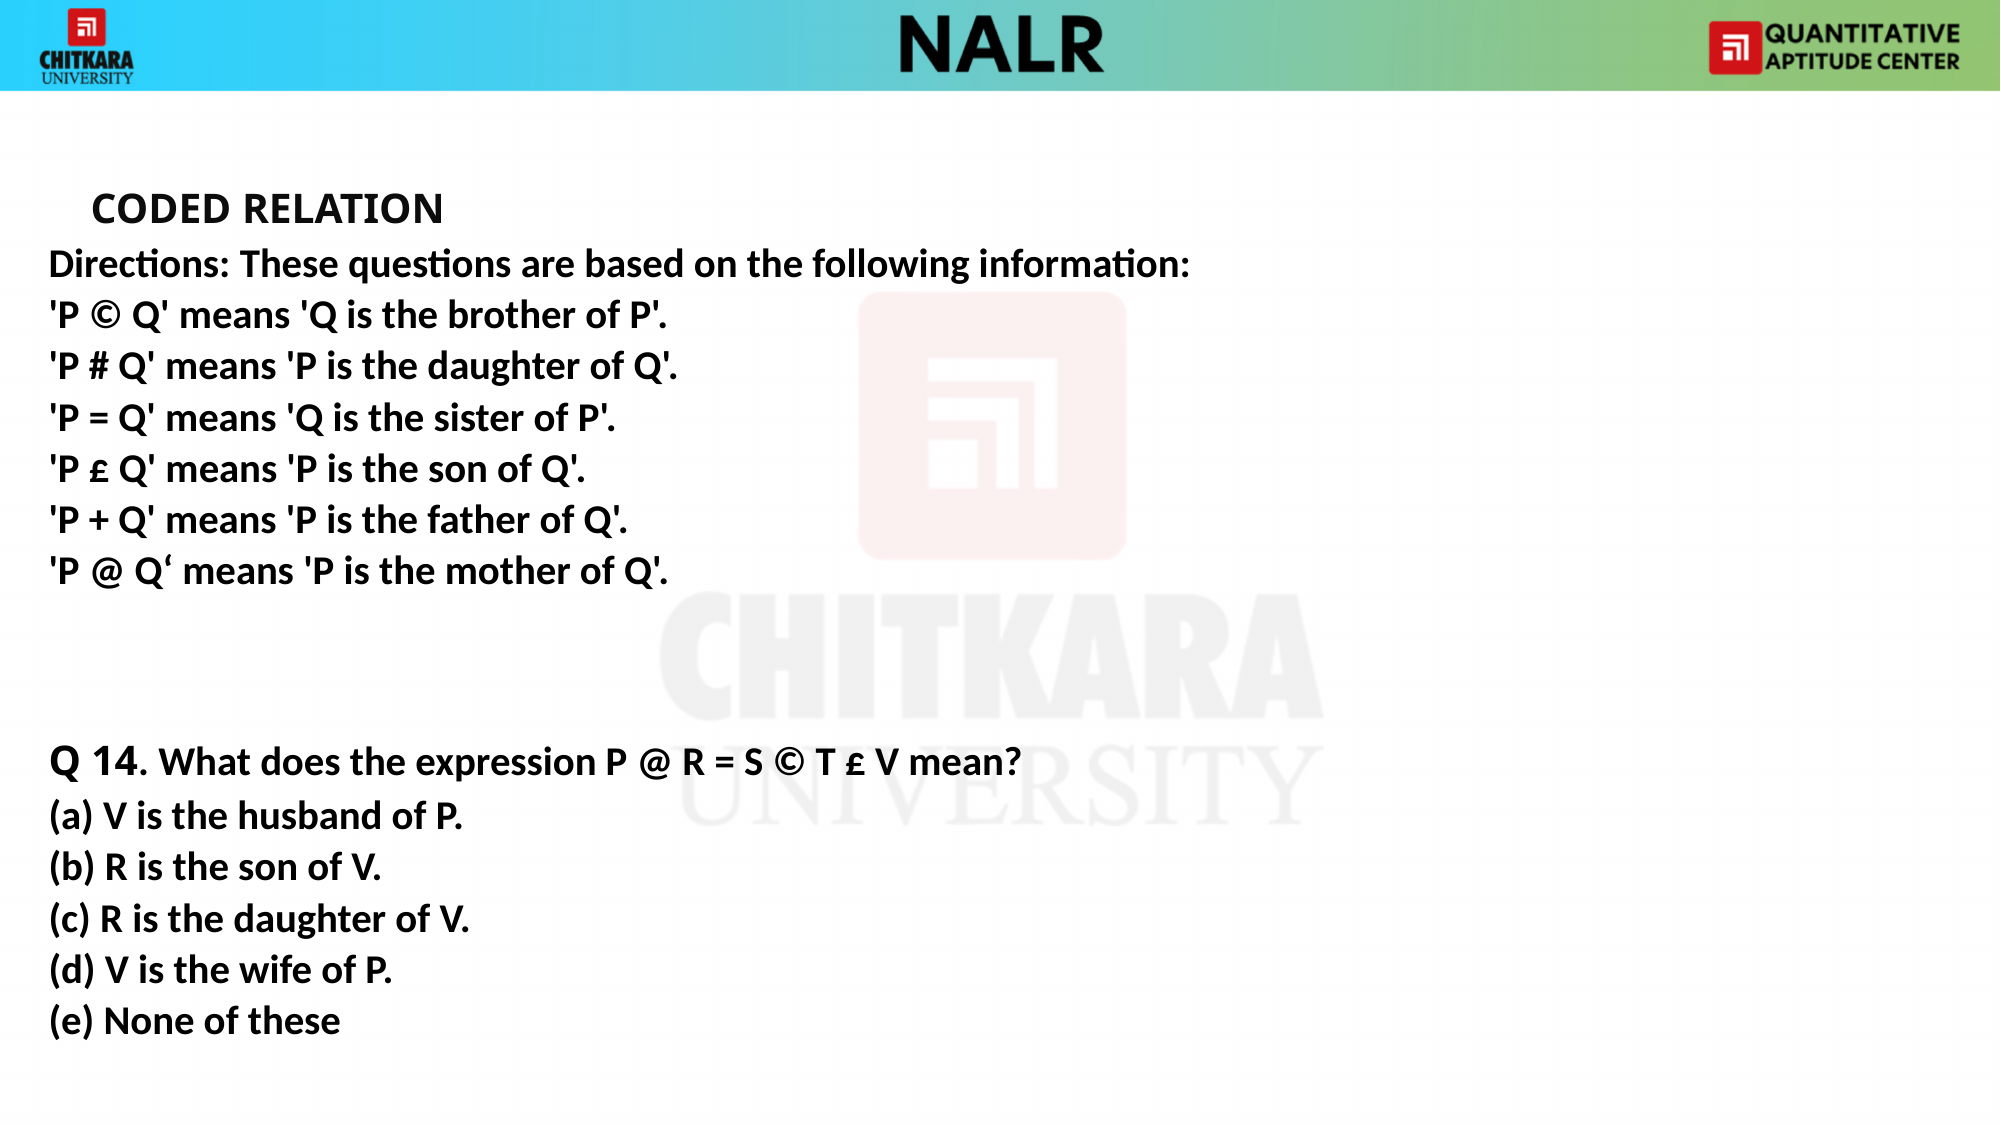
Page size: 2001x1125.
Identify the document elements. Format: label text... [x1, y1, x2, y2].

picture [0, 0, 2000, 1125]
title [41, 31, 1959, 142]
list CODED RELATION Directions: These questions are based on the following information: 'P © Q' means 'Q is the brother of P'. 'P # Q' means 'P is the daughter of Q'. 'P = Q' means 'Q is the sister of P'. 'P £ Q' means 'P is the son of Q'. 'P + Q' means 'P is the father of Q'. 'P @ Q‘ means 'P is the mother of Q'. Q 14. What does the expression P @ R = S © T £ V mean? (a) V is the husband of P. (b) R is the son of V. (c) R is the daughter of V. (d) V is the wife of P. (e) None of these [33, 175, 1959, 1053]
